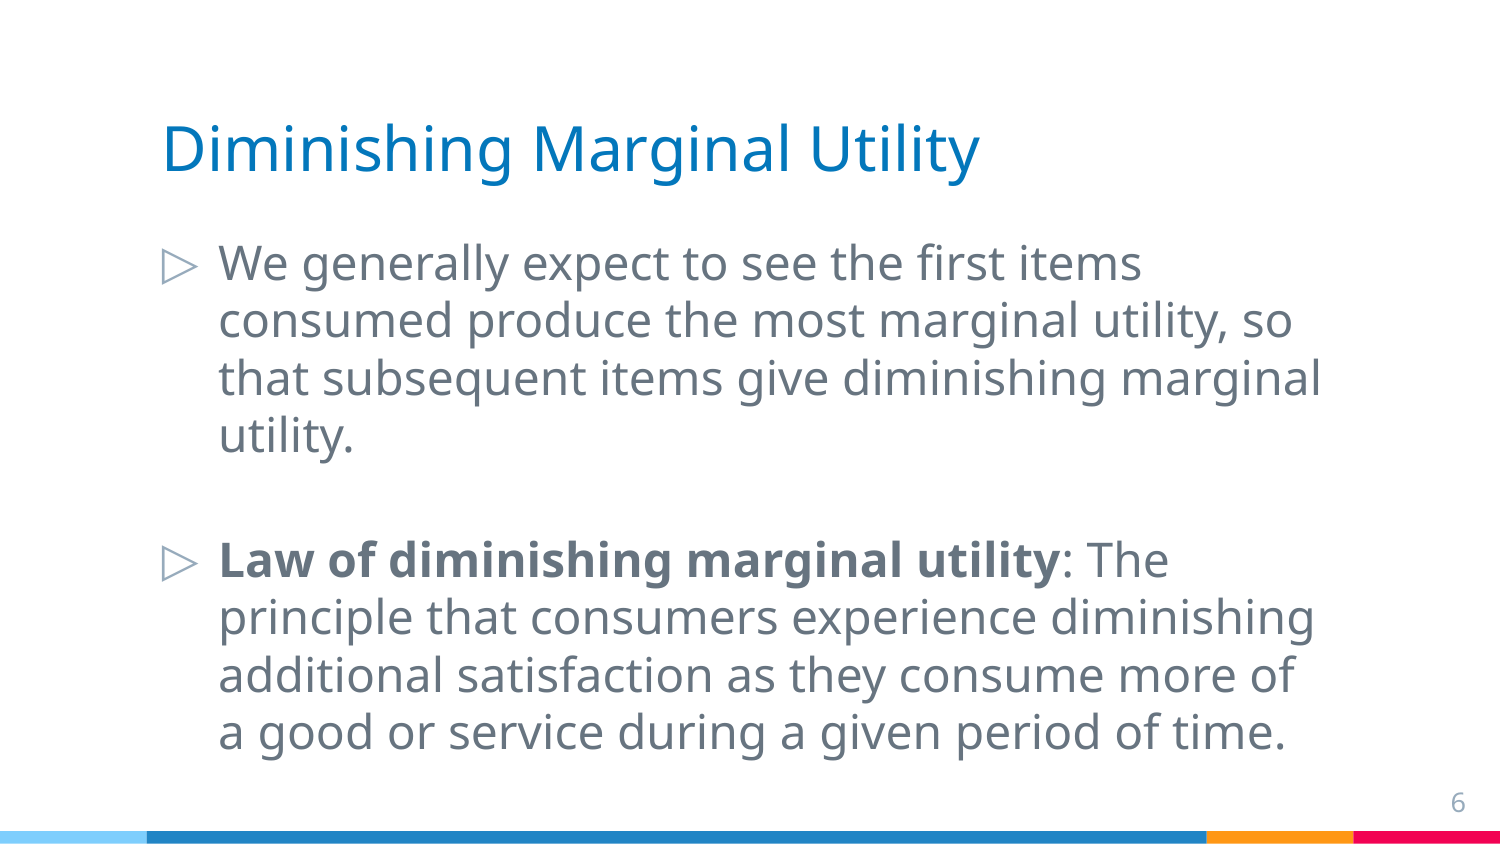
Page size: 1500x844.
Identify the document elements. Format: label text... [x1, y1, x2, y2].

title Diminishing Marginal Utility [146, 58, 1358, 200]
slide_number 6 [1391, 770, 1482, 822]
list We generally expect to see the first items consumed produce the most marginal utility, so that subsequent items give diminishing marginal utility. Law of diminishing marginal utility: The principle that consumers experience diminishing additional satisfaction as they consume more of a good or service during a given period of time. [146, 217, 1342, 771]
